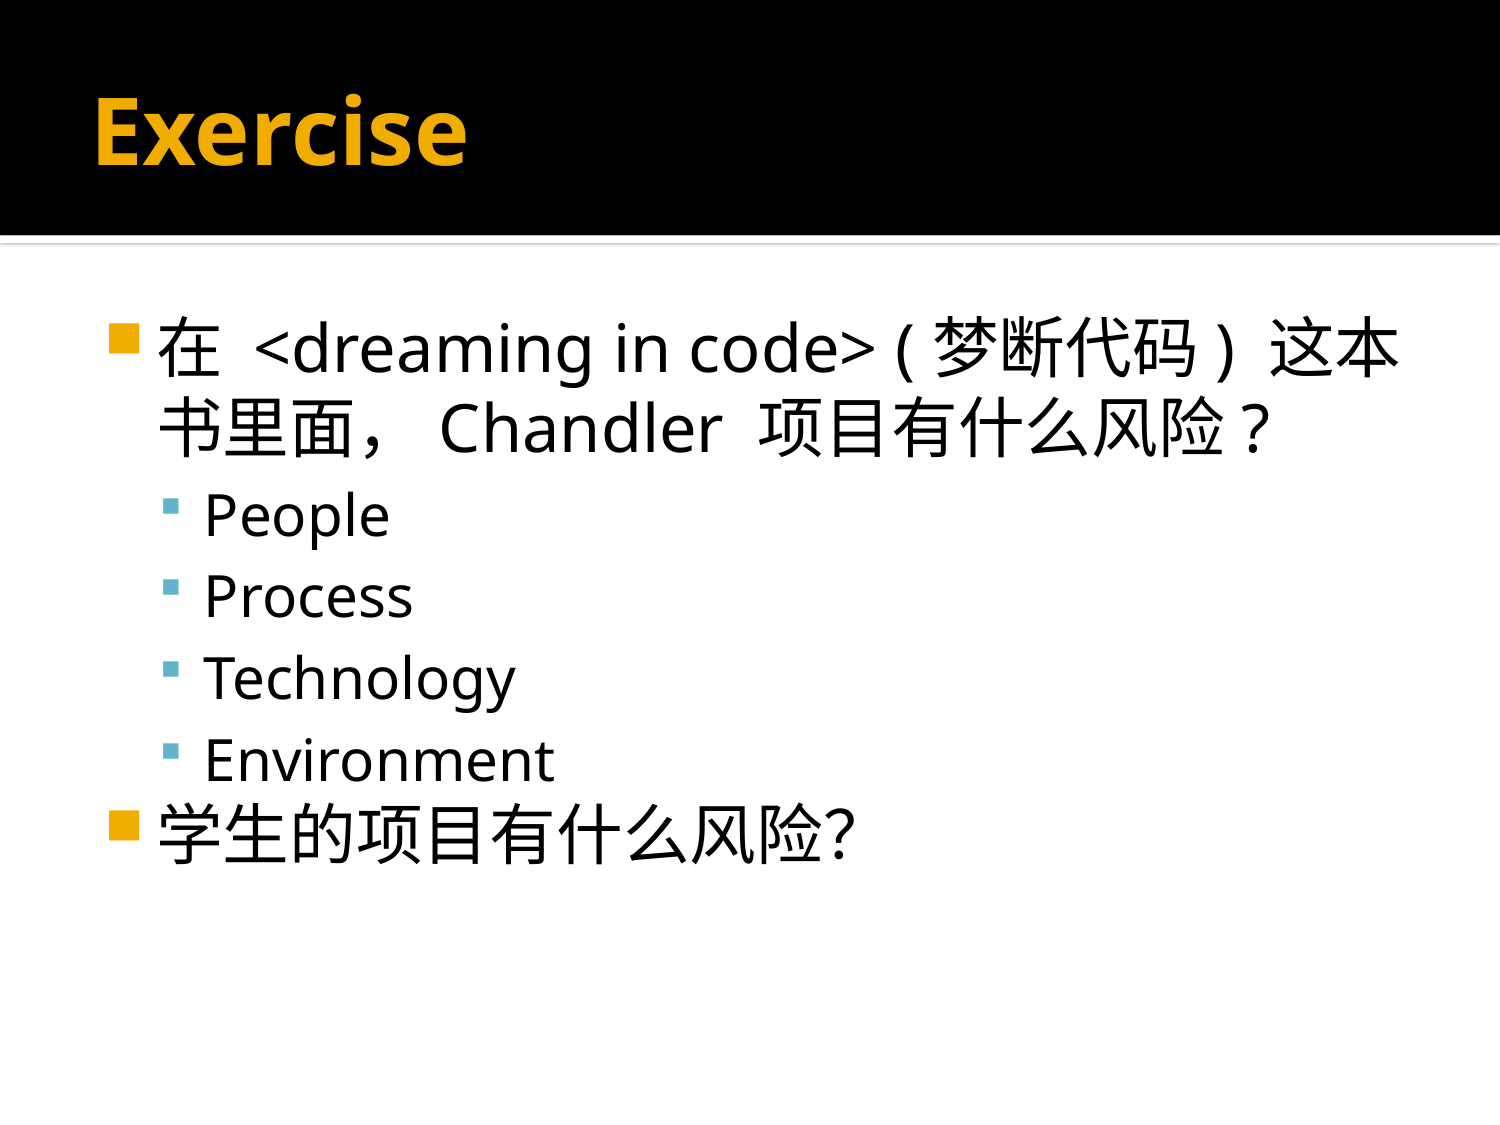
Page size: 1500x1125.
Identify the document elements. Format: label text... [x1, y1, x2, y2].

list 在 <dreaming in code> (梦断代码) 这本书里面，Chandler 项目有什么风险? People Process Technology Environment 学生的项目有什么风险？ [75, 291, 1425, 1050]
title Exercise [75, 25, 1425, 231]
